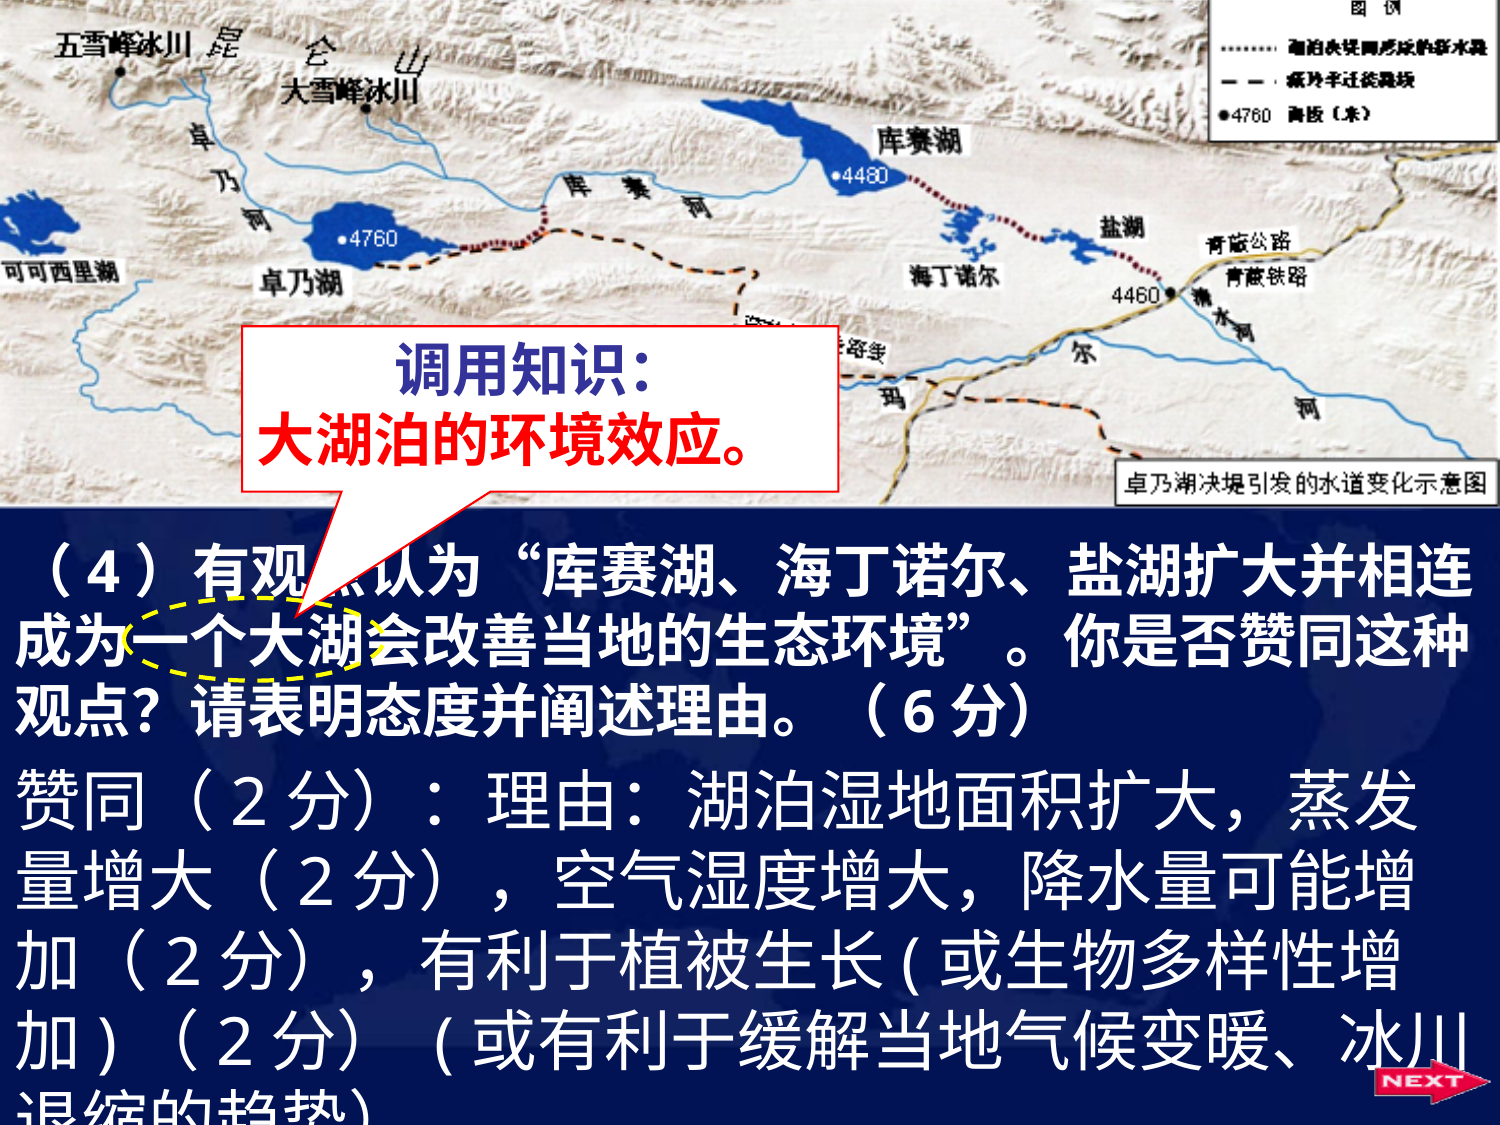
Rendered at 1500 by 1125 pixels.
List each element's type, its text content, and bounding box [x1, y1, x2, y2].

text_box 调用知识： 大湖泊的环境效应。 [302, 520, 447, 603]
text_box 赞同（2分）：理由：湖泊湿地面积扩大，蒸发量增大（2分），空气湿度增大，降水量可能增加（2分），有利于植被生长(或生物多样性增加)（2分） (或有利于缓解当地气候变暖、冰川退缩的趋势）。 [0, 751, 1500, 1125]
picture [0, 0, 1500, 527]
text_box [123, 597, 384, 681]
text_box （4）有观点认为“库赛湖、海丁诺尔、盐湖扩大并相连成为一个大湖会改善当地的生态环境”。你是否赞同这种观点？请表明态度并阐述理由。（6分） [0, 527, 1500, 751]
picture [1364, 1059, 1500, 1107]
